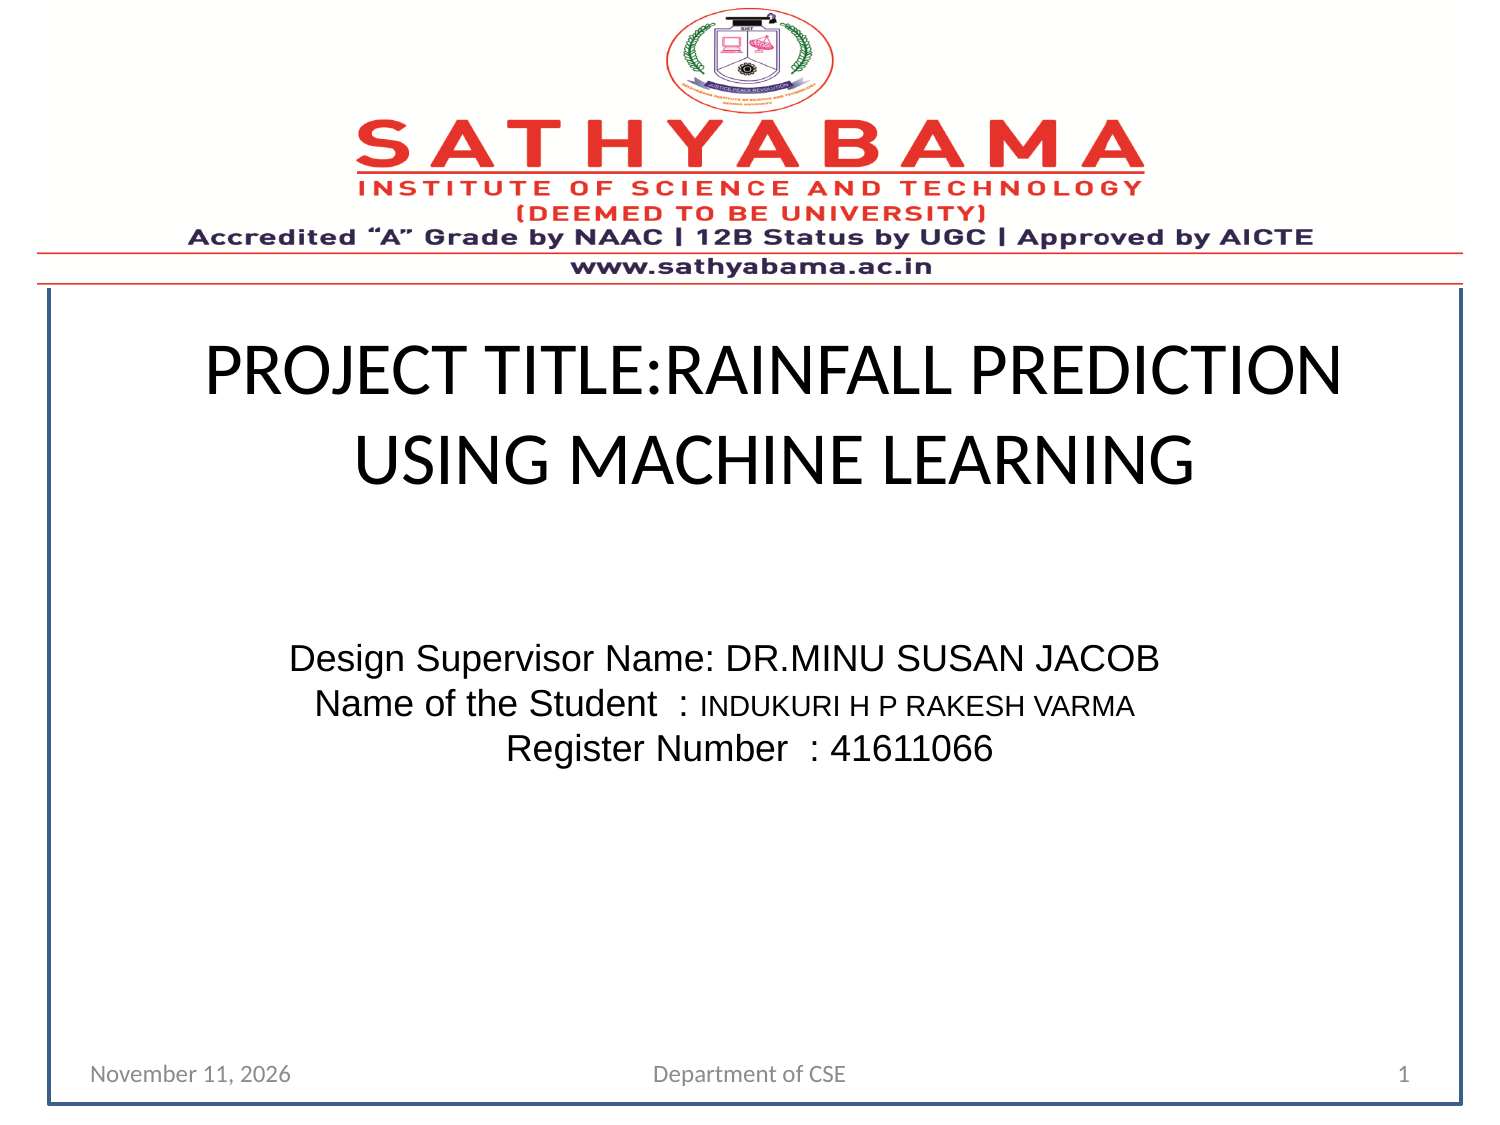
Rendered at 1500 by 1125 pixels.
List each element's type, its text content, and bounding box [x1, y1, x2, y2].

list [99, 296, 1450, 1005]
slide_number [75, 1042, 425, 1103]
footer Department of CSE [512, 1042, 988, 1103]
text_box Design Supervisor Name: DR.MINU SUSAN JACOB Name of the Student : INDUKURI H P RAKESH VARMA Register Number : 41611066 [199, 626, 1250, 866]
text_box PROJECT TITLE:RAINFALL PREDICTION USING MACHINE LEARNING [125, 312, 1425, 508]
picture [37, 0, 1463, 288]
slide_number 1 [1074, 1042, 1425, 1103]
